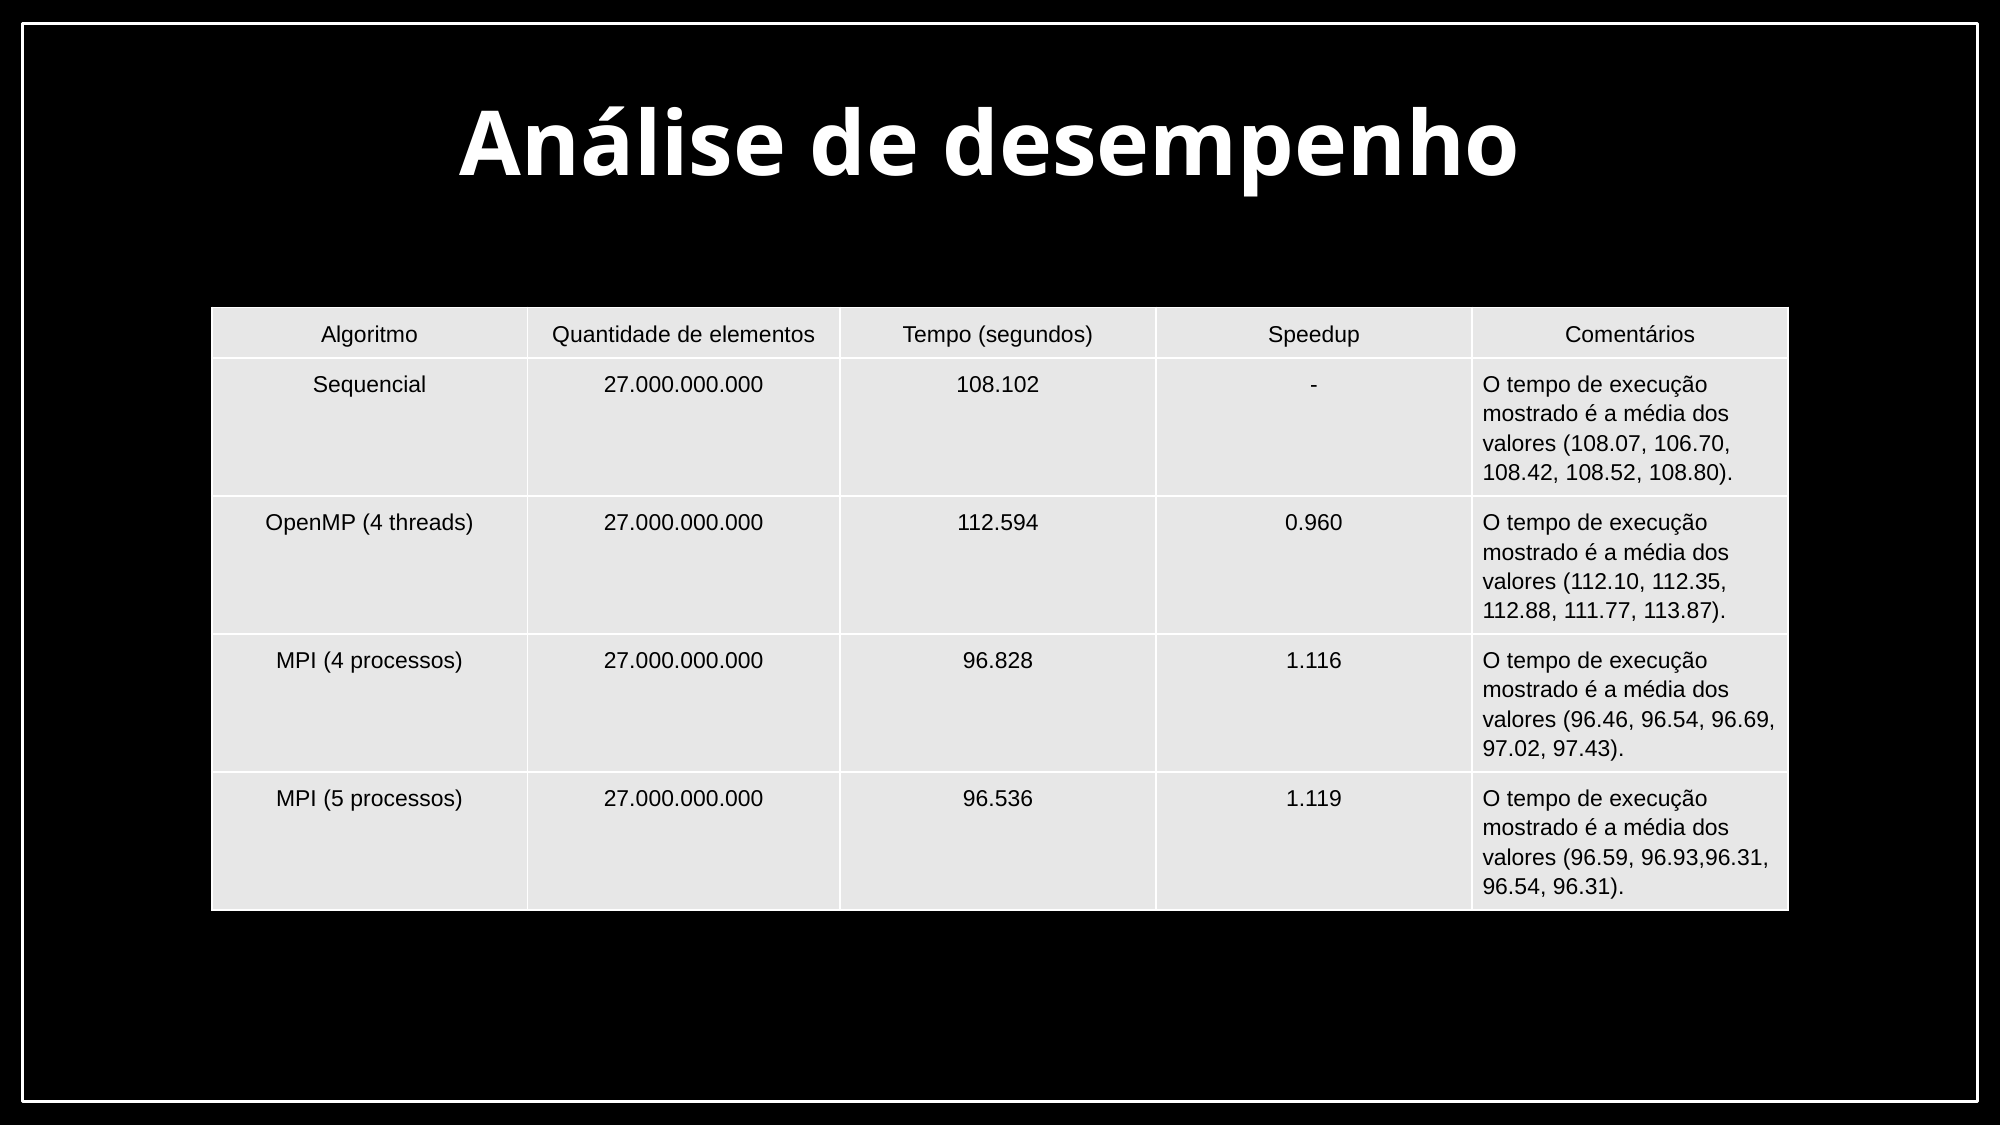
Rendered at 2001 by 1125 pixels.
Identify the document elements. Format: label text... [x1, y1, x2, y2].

table_cell 0.960 [1157, 497, 1471, 633]
table_cell O tempo de execução mostrado é a média dos valores (96.59, 96.93,96.31, 96.54, 96.31). [1473, 773, 1787, 909]
table_header Comentários [1473, 308, 1787, 357]
title Análise de desempenho [136, 70, 1844, 212]
table_cell 27.000.000.000 [528, 497, 839, 633]
table_header Speedup [1157, 308, 1471, 357]
table_cell O tempo de execução mostrado é a média dos valores (96.46, 96.54, 96.69, 97.02, 97.43). [1473, 635, 1787, 771]
table_header Tempo (segundos) [841, 308, 1155, 357]
table_cell - [1157, 359, 1471, 495]
table_cell O tempo de execução mostrado é a média dos valores (112.10, 112.35, 112.88, 111.77, 113.87). [1473, 497, 1787, 633]
table_cell 96.536 [841, 773, 1155, 909]
table_cell 96.828 [841, 635, 1155, 771]
table_cell 27.000.000.000 [528, 635, 839, 771]
table_cell OpenMP (4 threads) [213, 497, 527, 633]
table_header Algoritmo [213, 308, 527, 357]
table_cell MPI (5 processos) [213, 773, 527, 909]
table_header Quantidade de elementos [528, 308, 839, 357]
table_cell 27.000.000.000 [528, 773, 839, 909]
table_cell O tempo de execução mostrado é a média dos valores (108.07, 106.70, 108.42, 108.52, 108.80). [1473, 359, 1787, 495]
table_cell 108.102 [841, 359, 1155, 495]
table_cell 1.116 [1157, 635, 1471, 771]
table_cell Sequencial [213, 359, 527, 495]
table_cell 27.000.000.000 [528, 359, 839, 495]
table_cell MPI (4 processos) [213, 635, 527, 771]
table_cell 112.594 [841, 497, 1155, 633]
table_cell 1.119 [1157, 773, 1471, 909]
